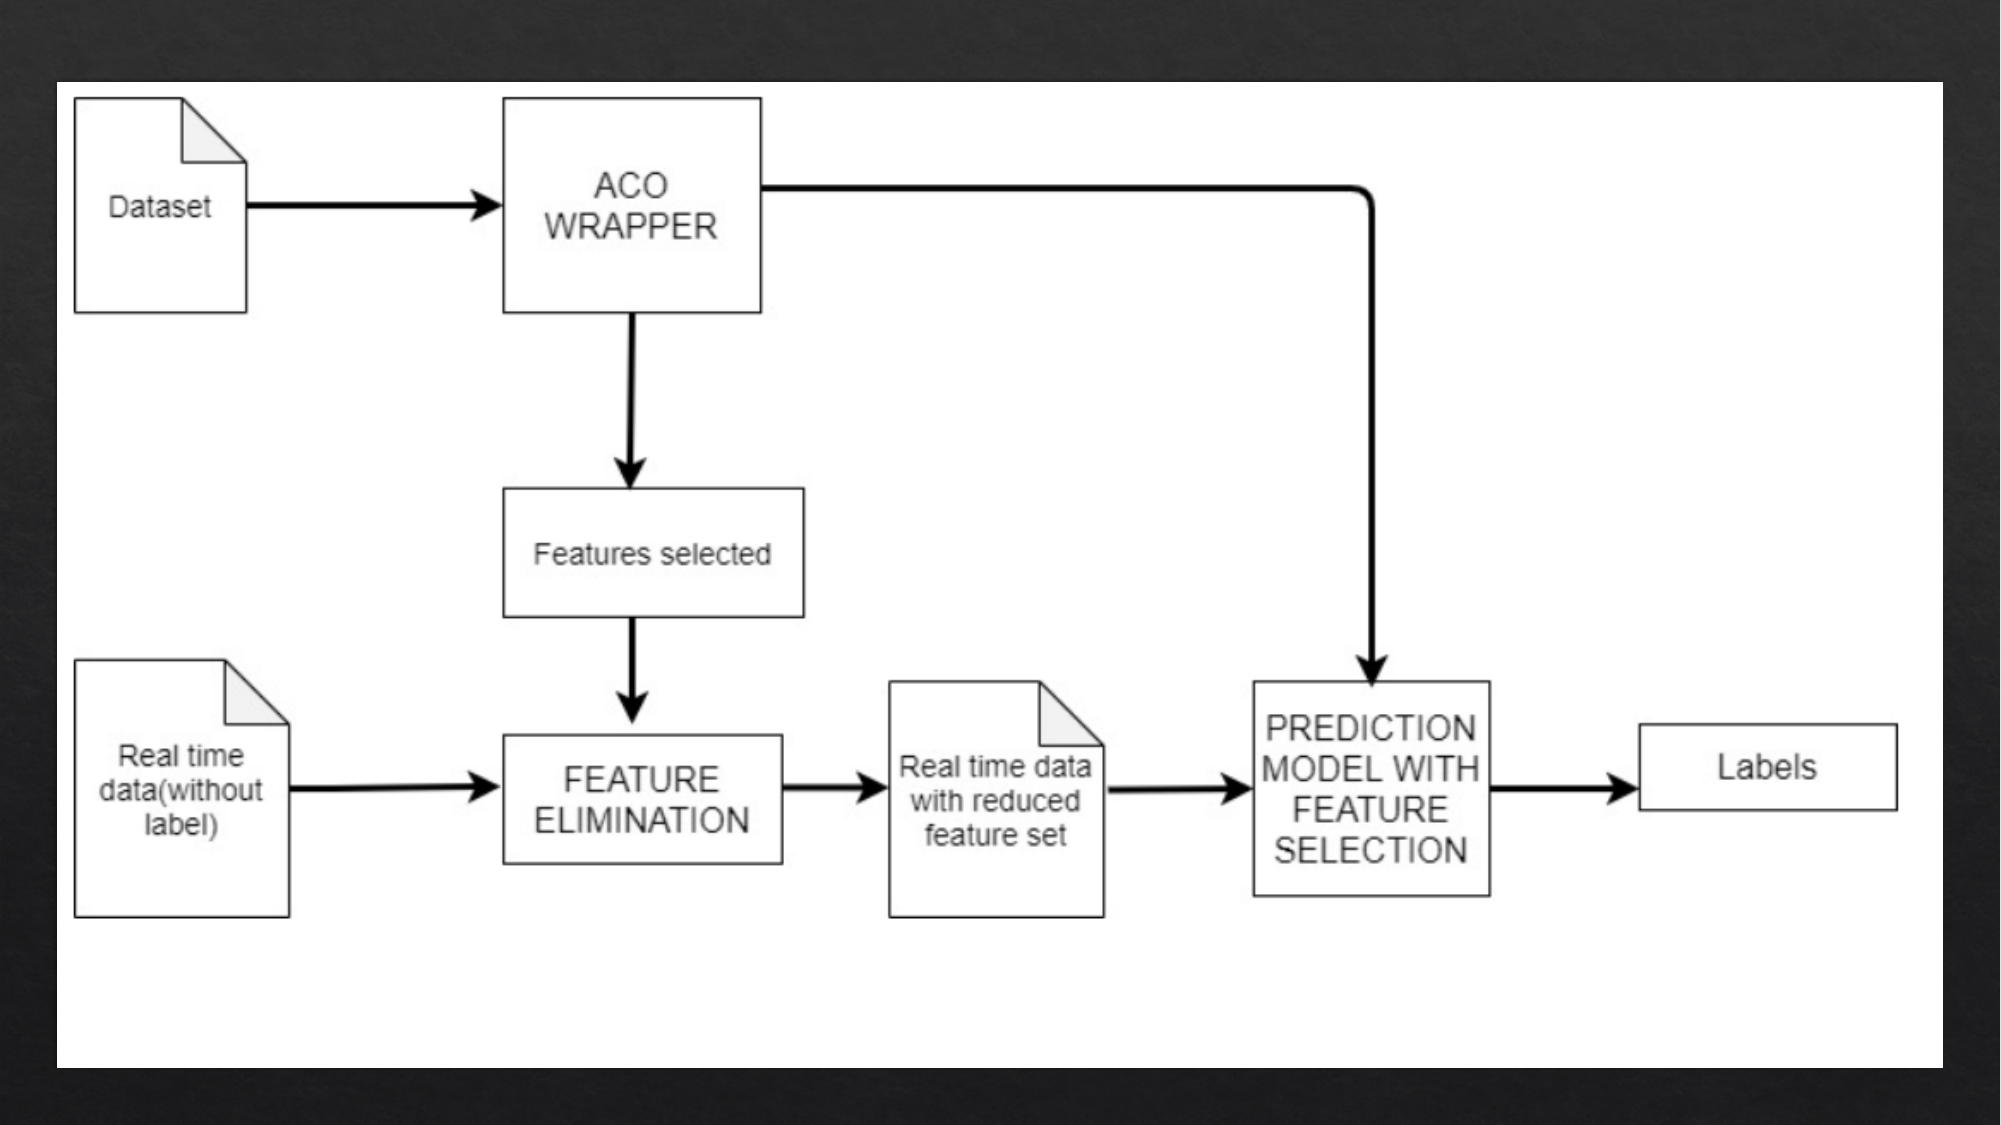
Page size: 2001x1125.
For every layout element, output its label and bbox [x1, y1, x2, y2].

list [57, 81, 1943, 1068]
